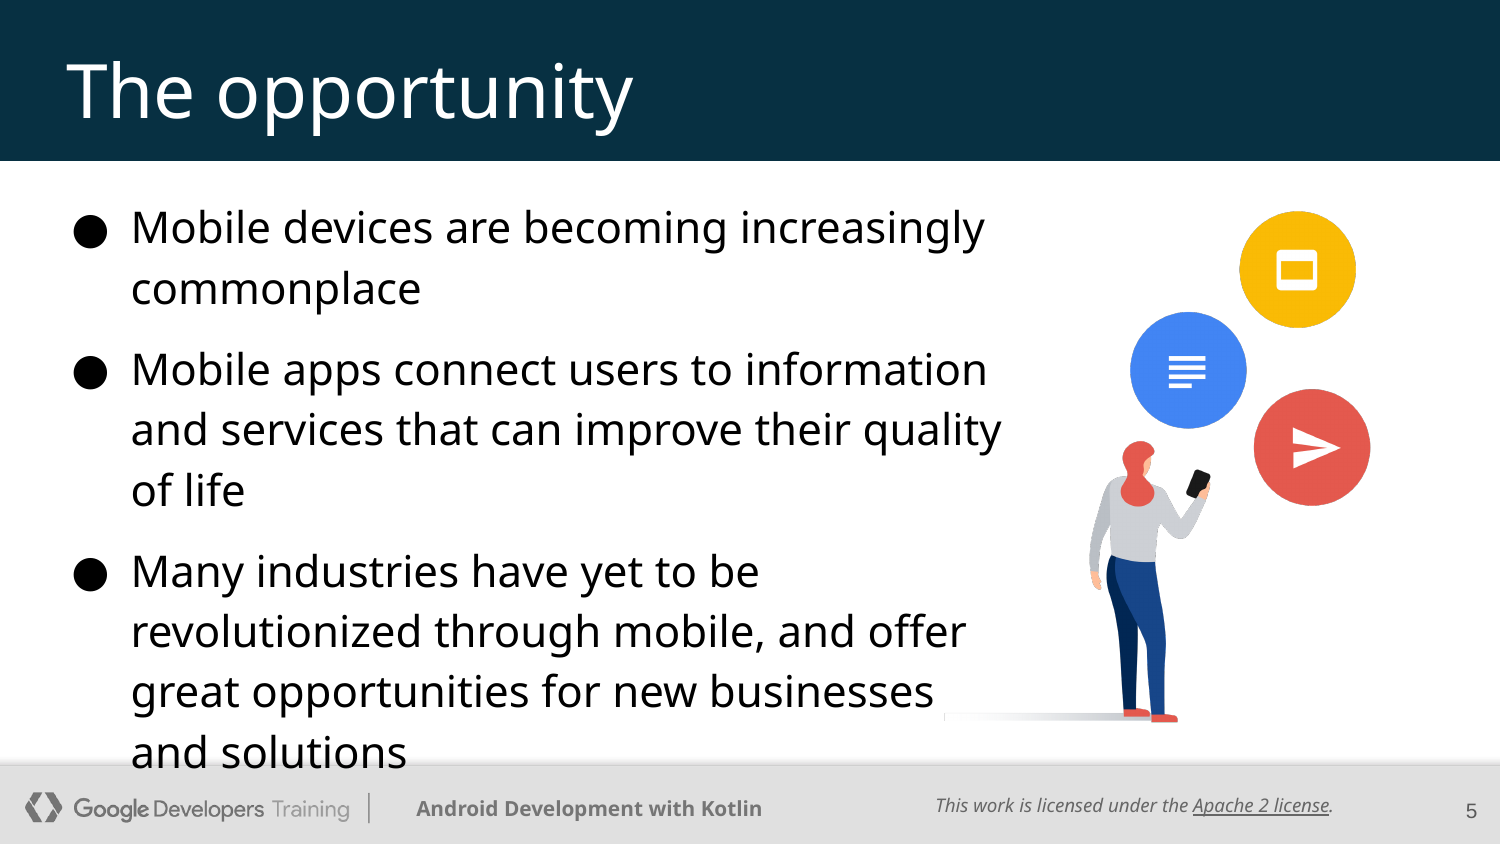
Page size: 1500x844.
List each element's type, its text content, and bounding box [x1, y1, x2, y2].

slide_number ‹#› [1402, 810, 1493, 842]
list Mobile devices are becoming increasingly commonplace Mobile apps connect users to information and services that can improve their quality of life Many industries have yet to be revolutionized through mobile, and offer great opportunities for new businesses and solutions [40, 177, 870, 695]
picture [0, 139, 1500, 844]
title The opportunity [51, 28, 1472, 122]
